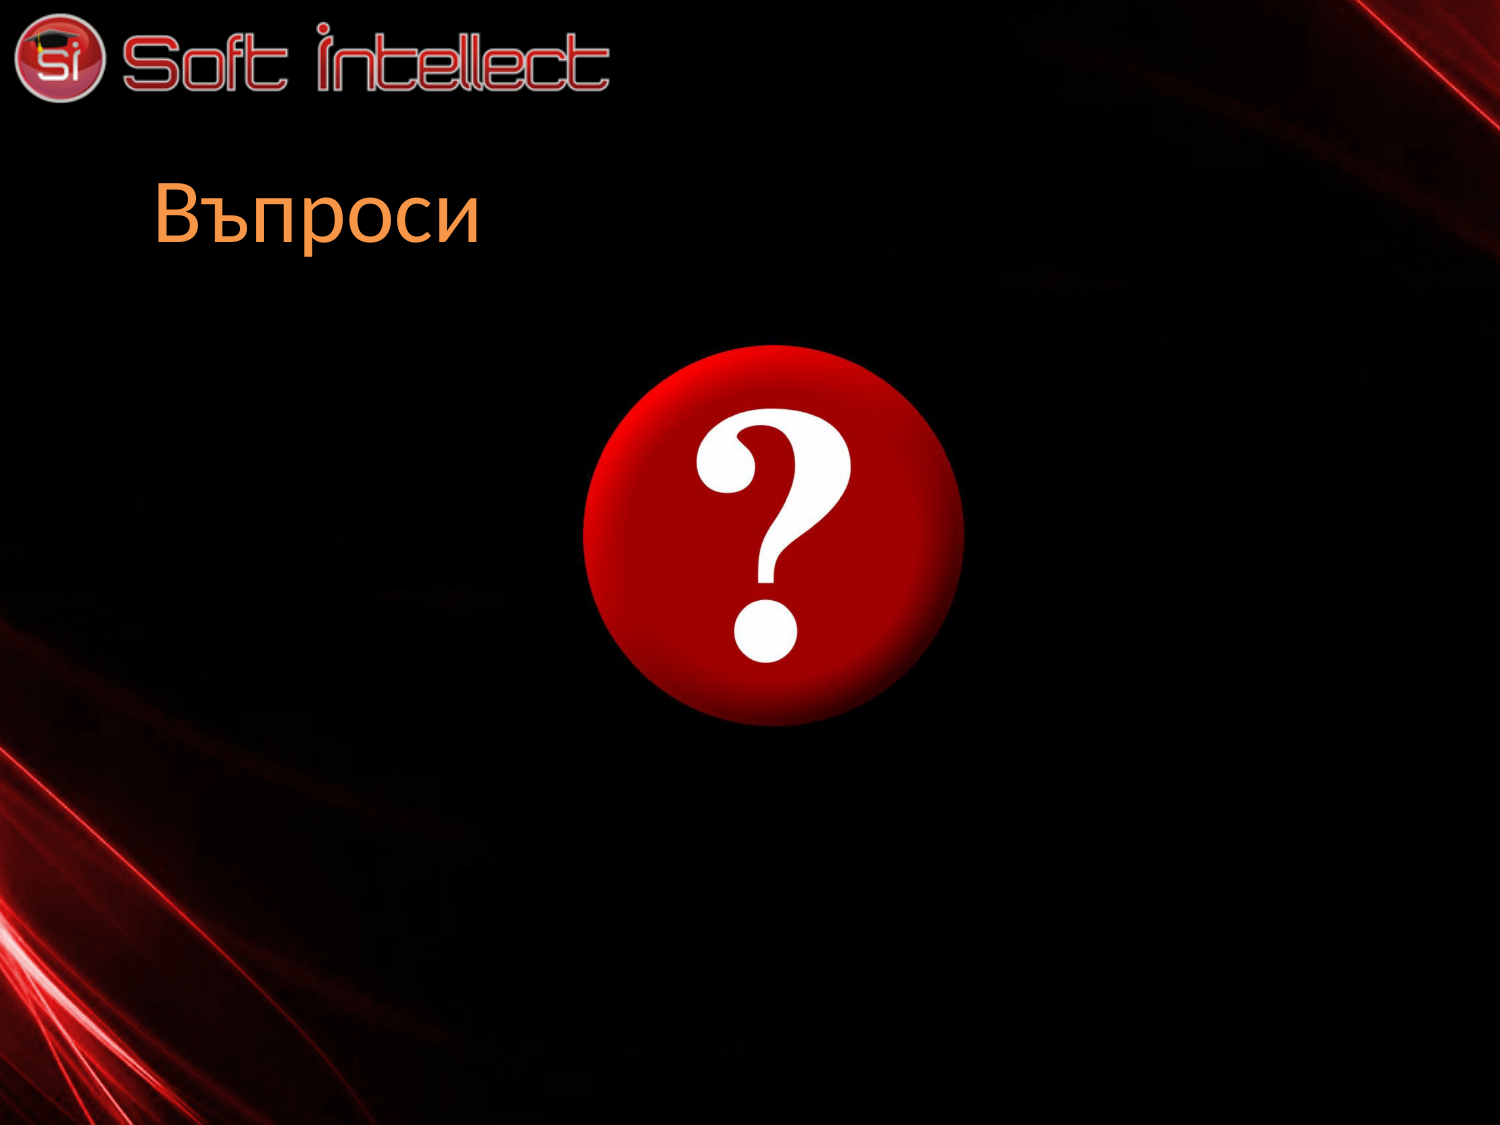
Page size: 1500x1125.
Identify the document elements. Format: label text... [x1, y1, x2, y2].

text_box Въпроси [137, 112, 1488, 300]
picture [0, 0, 1500, 1125]
text_box [124, 275, 1375, 1017]
